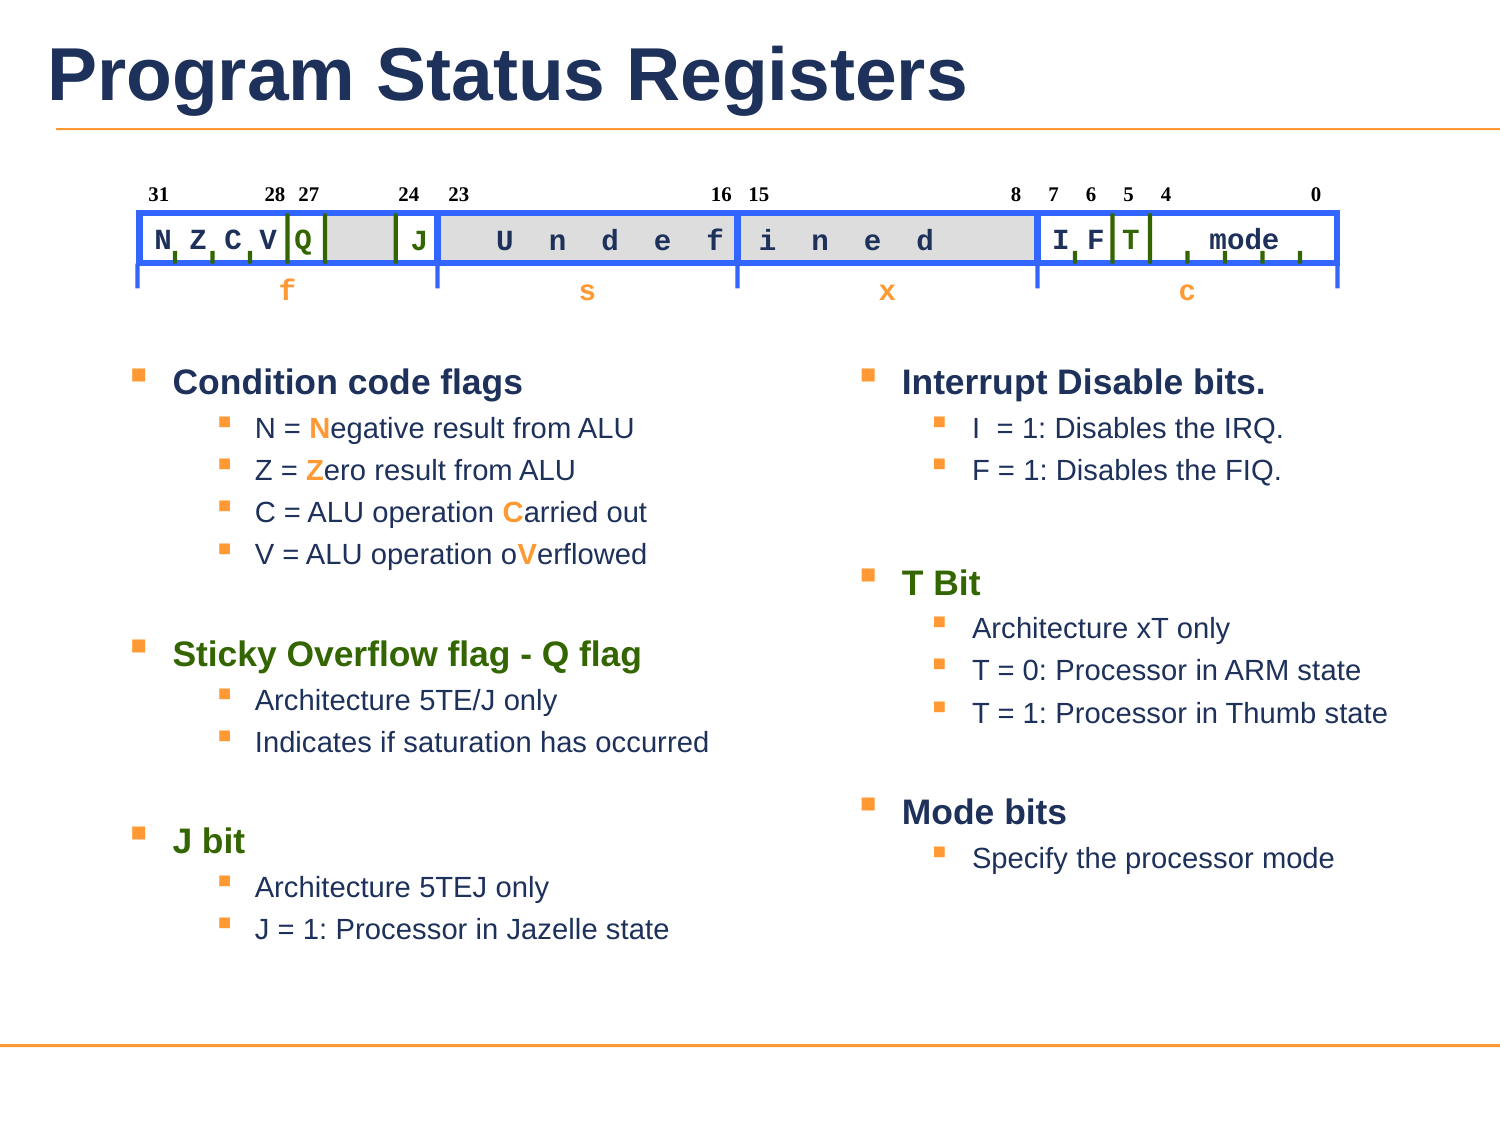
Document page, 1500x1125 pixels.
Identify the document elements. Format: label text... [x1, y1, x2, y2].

list Interrupt Disable bits. I = 1: Disables the IRQ. F = 1: Disables the FIQ. T Bit Architecture xT only T = 0: Processor in ARM state T = 1: Processor in Thumb state Mode bits Specify the processor mode [764, 352, 1483, 991]
list Condition code flags N = Negative result from ALU Z = Zero result from ALU C = ALU operation Carried out V = ALU operation oVerflowed Sticky Overflow flag - Q flag Architecture 5TE/J only Indicates if saturation has occurred J bit Architecture 5TEJ only J = 1: Processor in Jazelle state [59, 352, 780, 1033]
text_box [137, 175, 1338, 314]
title Program Status Registers [34, 1, 1500, 141]
